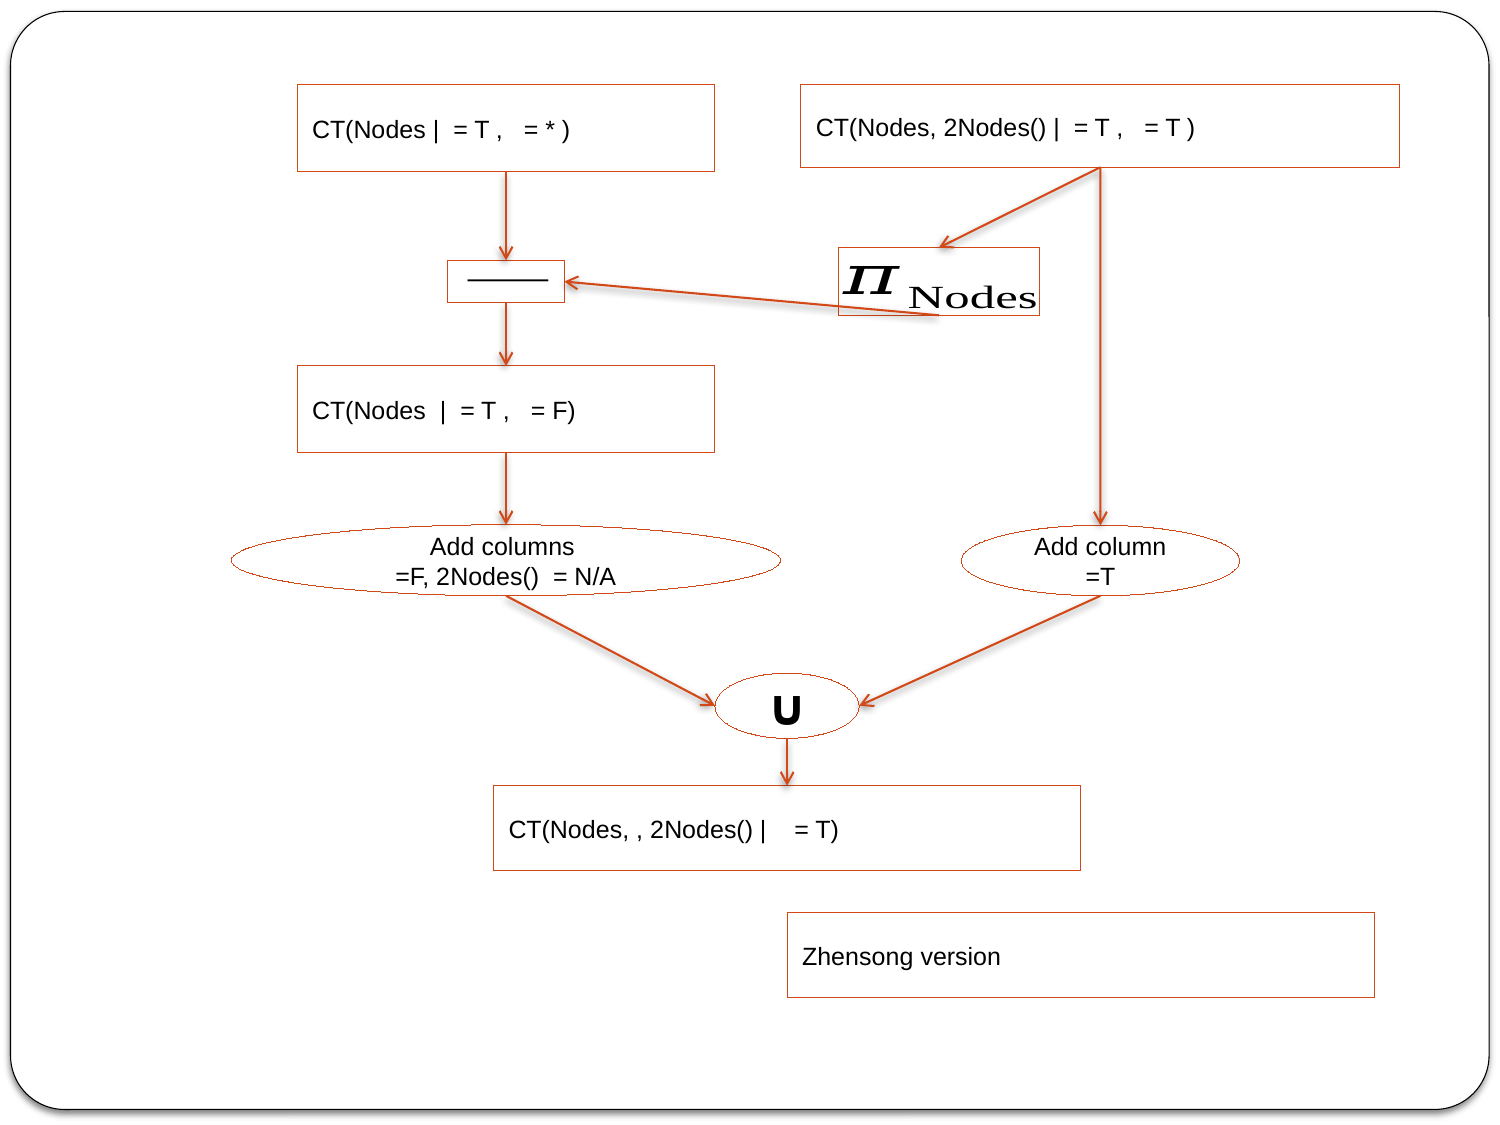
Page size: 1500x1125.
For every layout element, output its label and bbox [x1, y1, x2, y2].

text_box [787, 912, 1375, 998]
text_box [938, 167, 1101, 526]
text_box [505, 595, 1101, 786]
